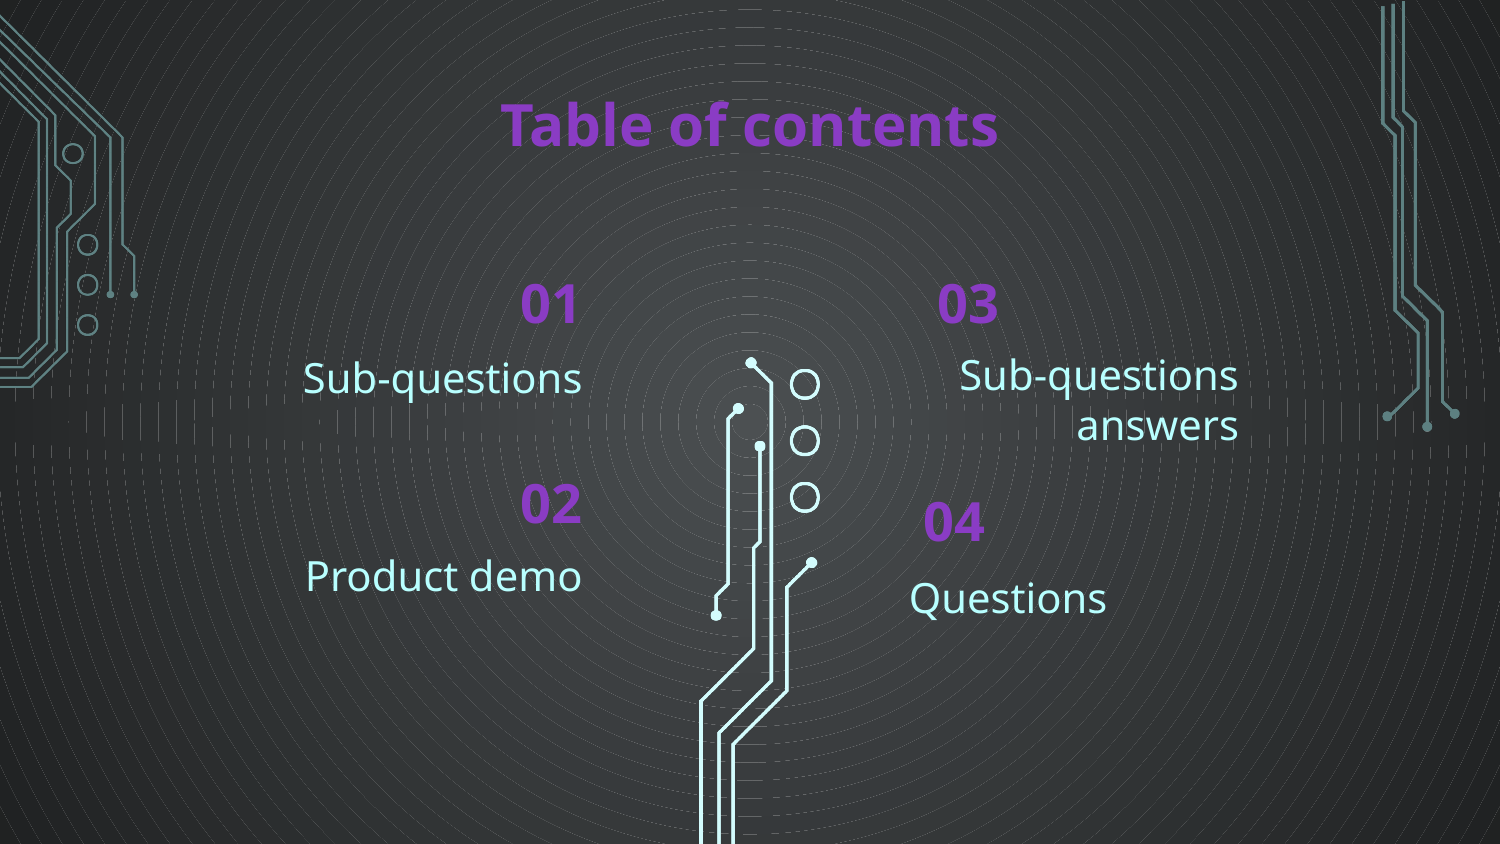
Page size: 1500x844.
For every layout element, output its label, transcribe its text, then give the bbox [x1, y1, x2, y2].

title 01 [477, 265, 598, 336]
title 04 [893, 483, 1015, 556]
subtitle Sub-questions [118, 336, 598, 412]
picture [0, 0, 138, 388]
subtitle Questions [893, 556, 1374, 632]
picture [698, 357, 820, 844]
subtitle Product demo [118, 535, 598, 611]
picture [1381, 0, 1460, 432]
subtitle Sub-questions answers [774, 333, 1255, 409]
title 02 [477, 464, 598, 535]
title 03 [893, 265, 1015, 333]
title Table of contents [118, 72, 1382, 167]
